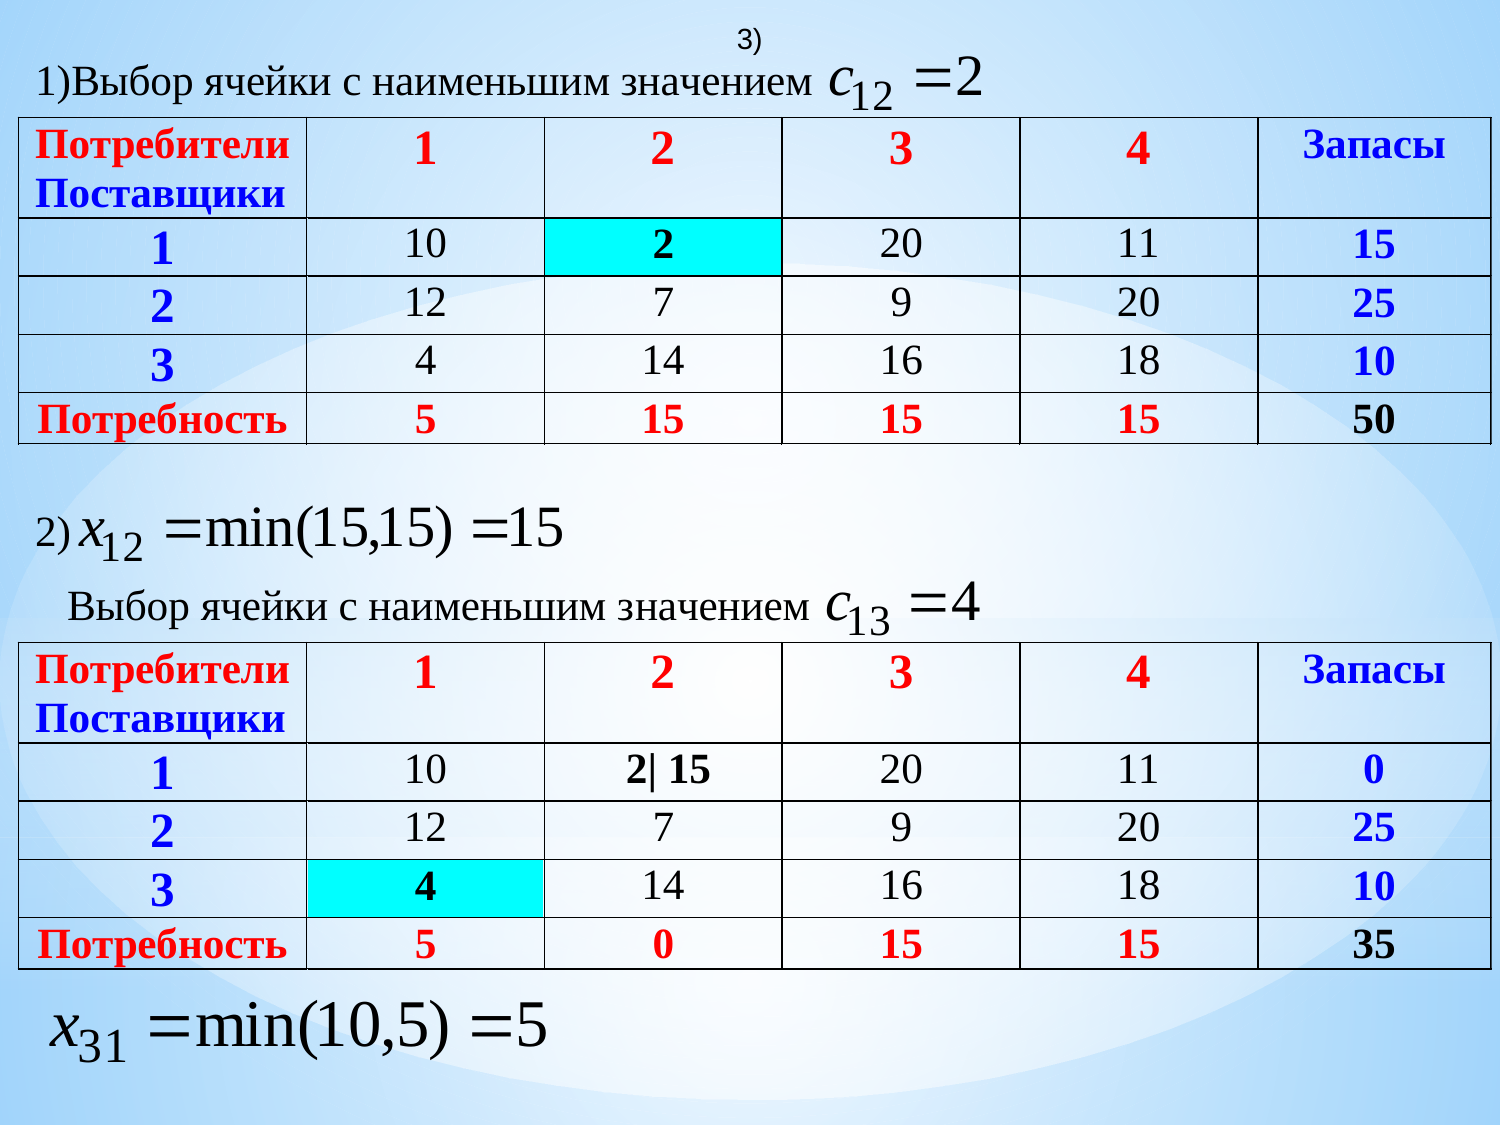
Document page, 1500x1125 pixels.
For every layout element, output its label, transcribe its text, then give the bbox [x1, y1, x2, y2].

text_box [40, 986, 554, 1071]
picture [17, 42, 1492, 1012]
text_box 3) [721, 12, 778, 41]
